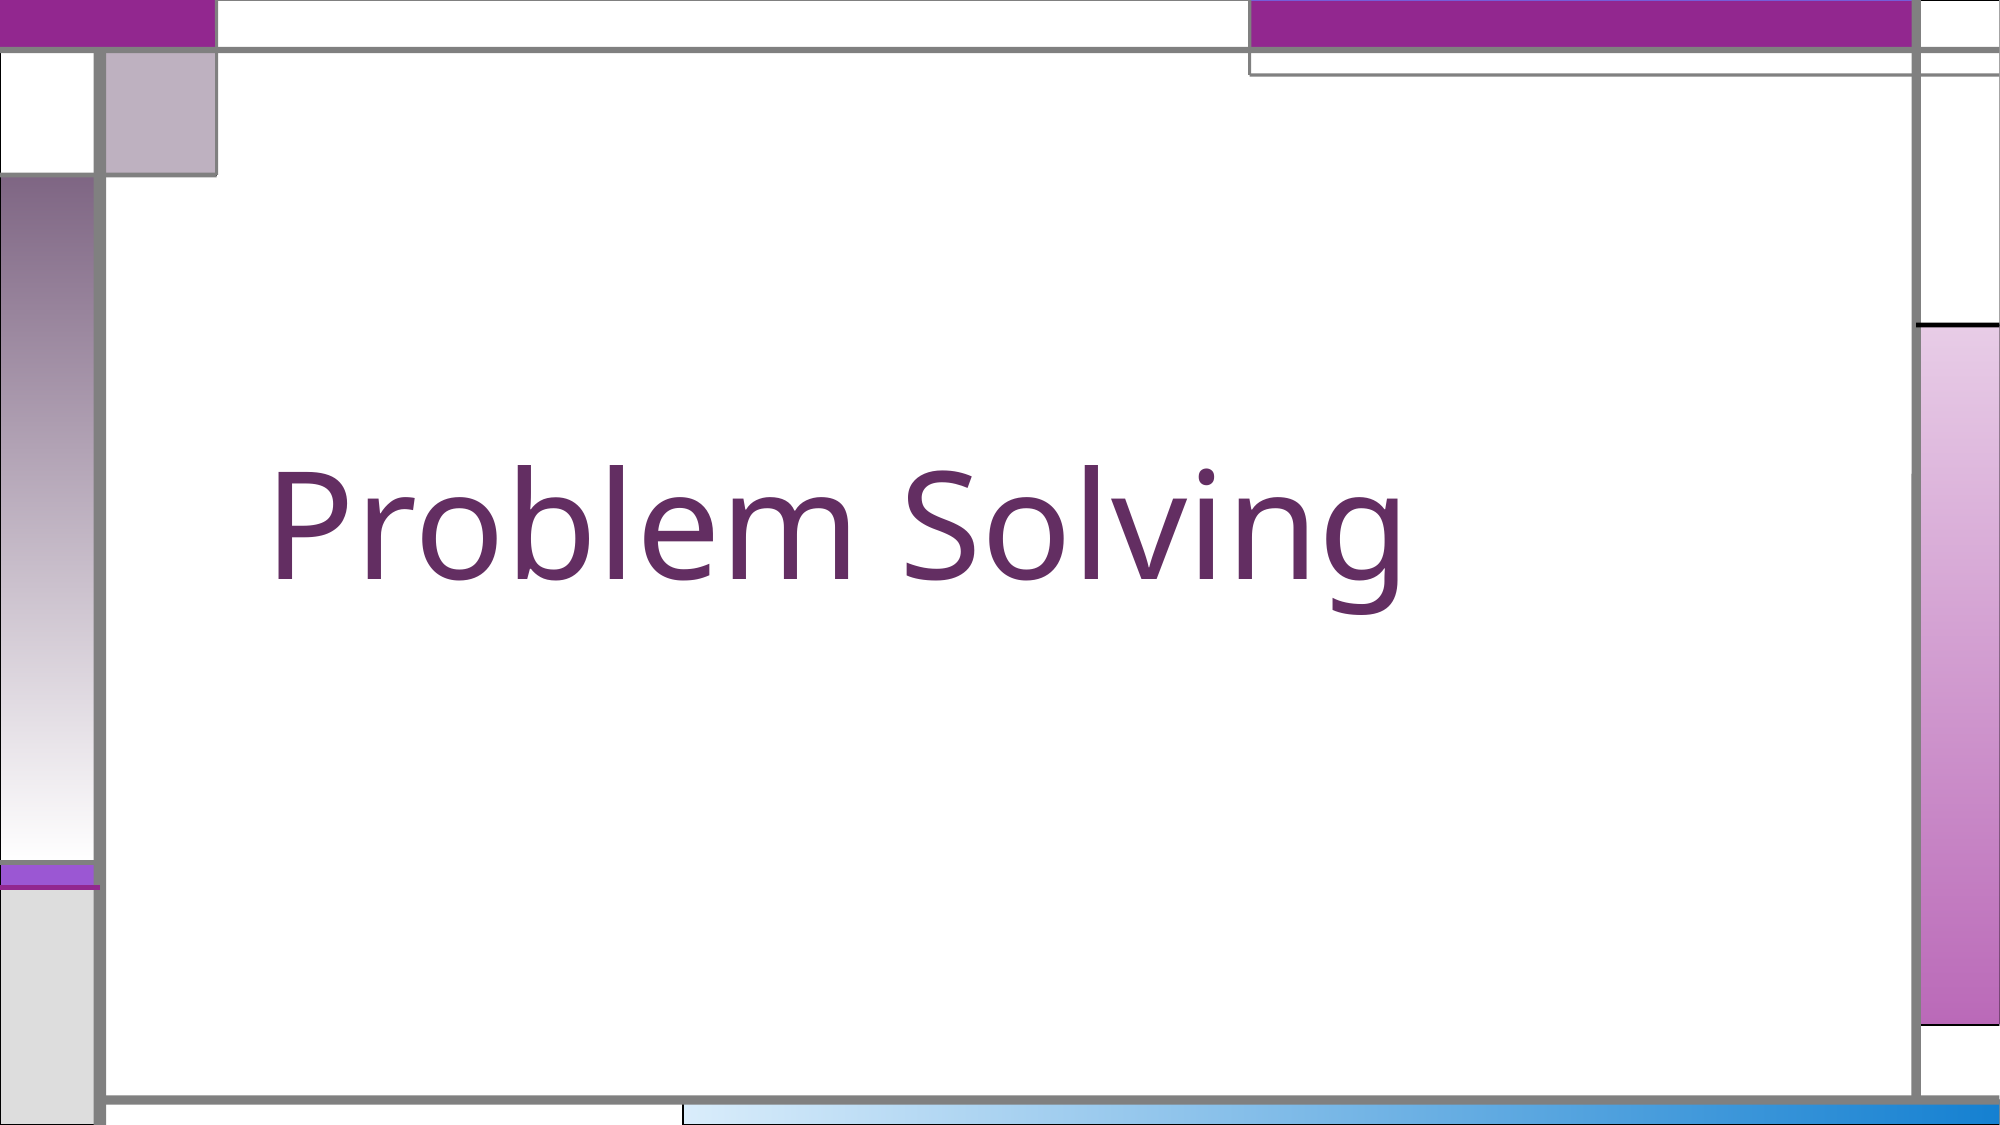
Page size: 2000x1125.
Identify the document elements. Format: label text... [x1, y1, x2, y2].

title Problem Solving [249, 224, 1750, 800]
